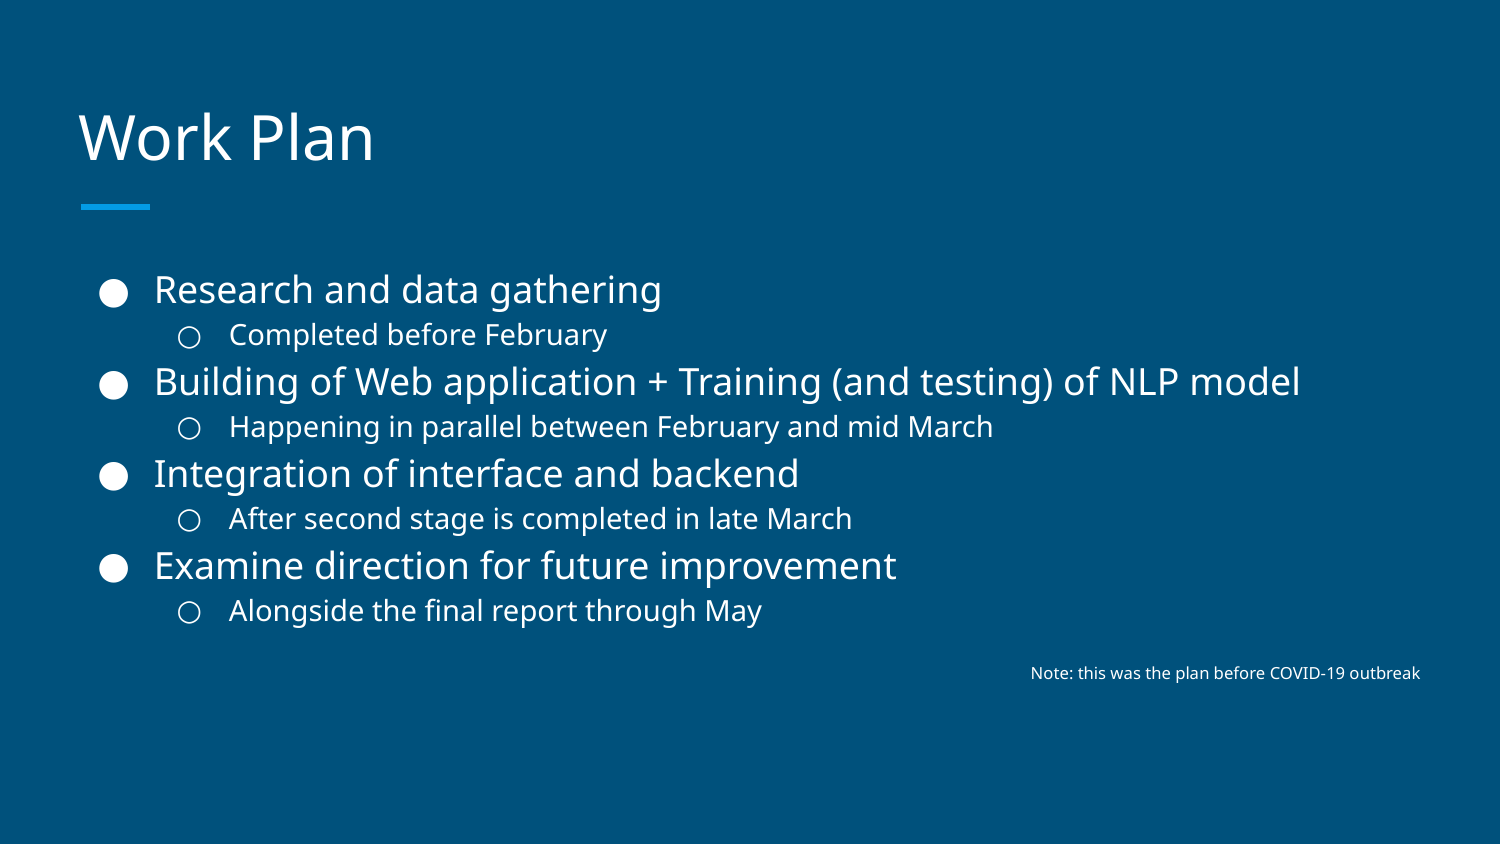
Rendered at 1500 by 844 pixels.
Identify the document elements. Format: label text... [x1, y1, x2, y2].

list Research and data gathering Completed before February Building of Web application + Training (and testing) of NLP model Happening in parallel between February and mid March Integration of interface and backend After second stage is completed in late March Examine direction for future improvement Alongside the final report through May Note: this was the plan before COVID-19 outbreak [63, 244, 1437, 750]
title Work Plan [63, 75, 1437, 188]
